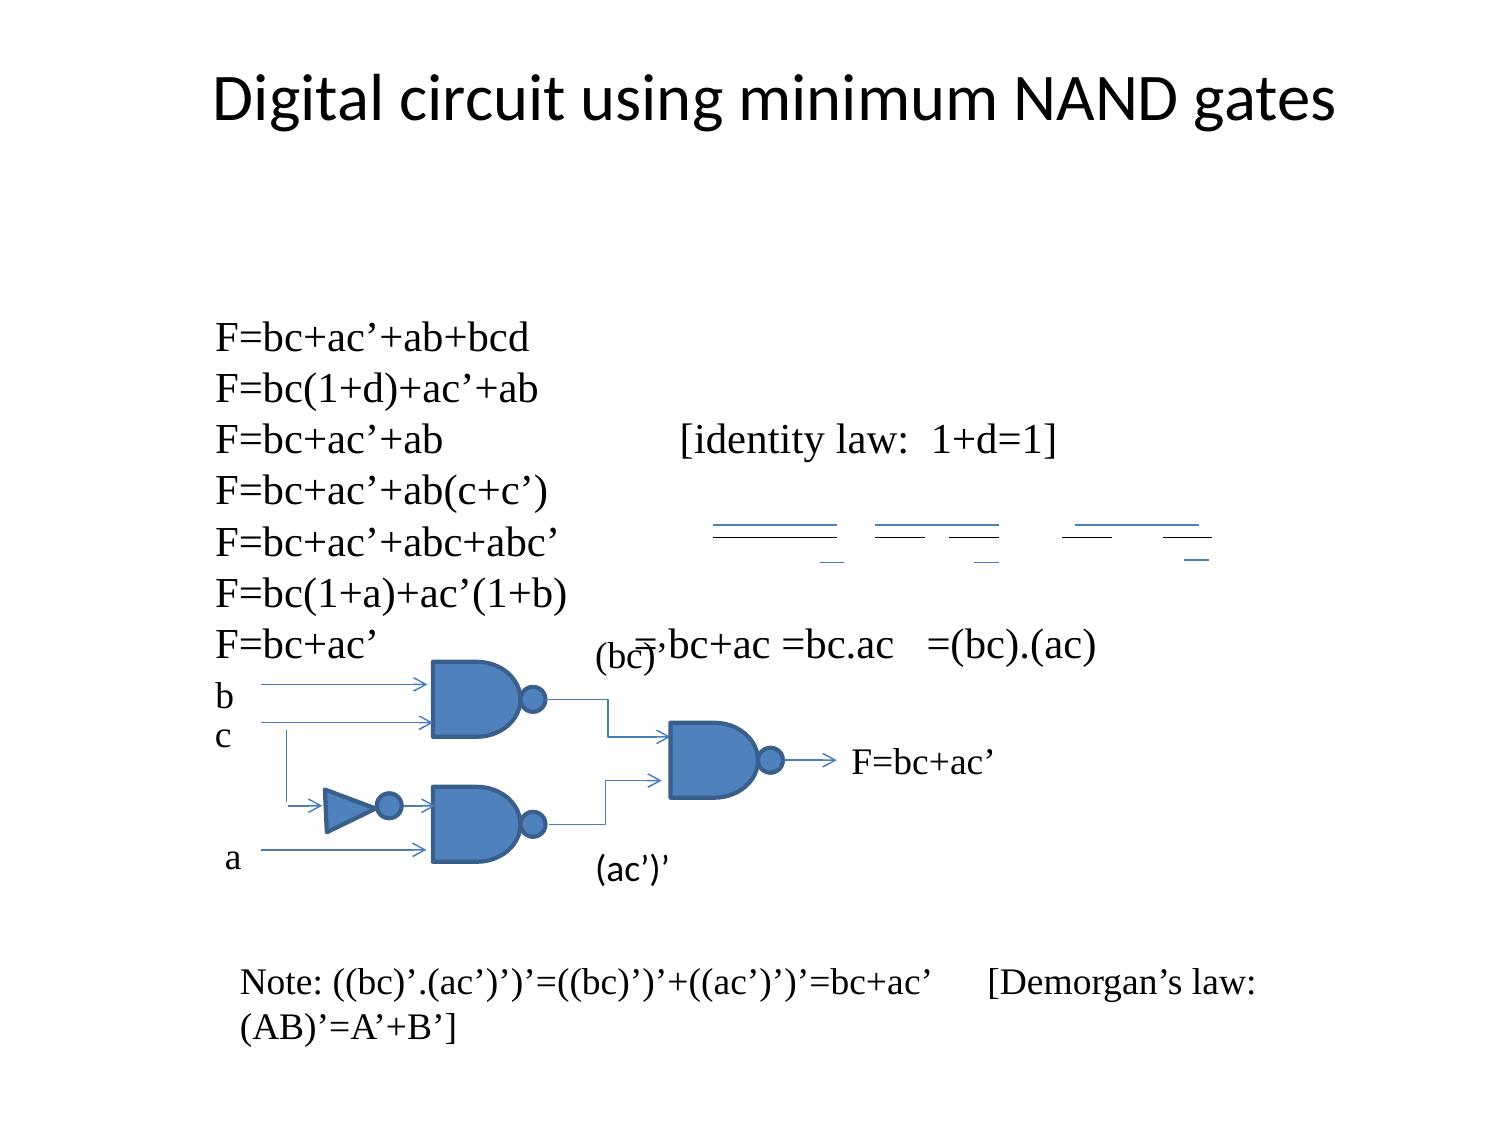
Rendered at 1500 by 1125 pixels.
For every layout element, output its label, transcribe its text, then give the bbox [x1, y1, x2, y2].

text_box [199, 623, 1476, 1057]
title Digital circuit using minimum NAND gates [99, 0, 1450, 188]
text_box F=bc+ac’+ab+bcd F=bc(1+d)+ac’+ab F=bc+ac’+ab [identity law: 1+d=1] F=bc+ac’+ab(c+c’) F=bc+ac’+abc+abc’ F=bc(1+a)+ac’(1+b) F=bc+ac’ = bc+ac =bc.ac =(bc).(ac) [200, 249, 1450, 622]
